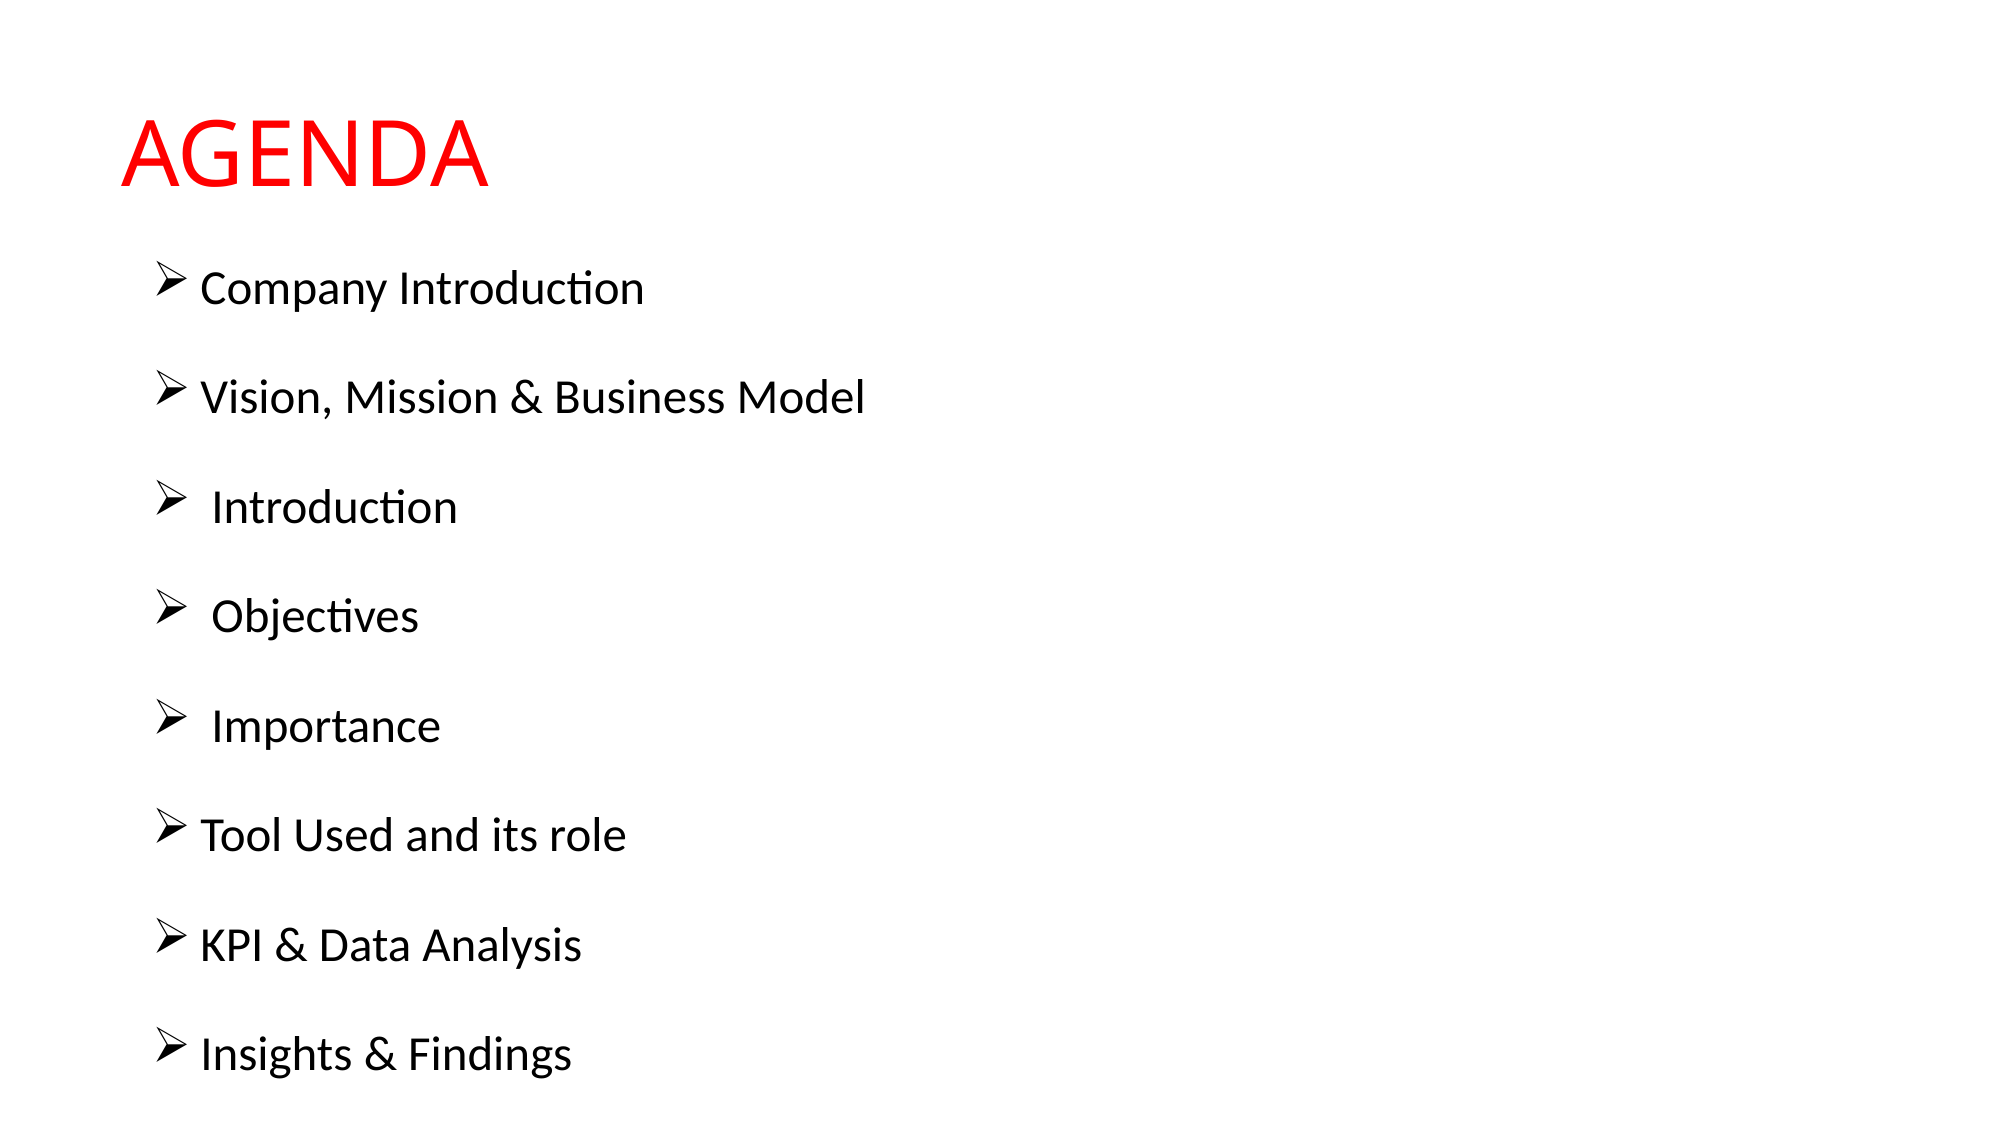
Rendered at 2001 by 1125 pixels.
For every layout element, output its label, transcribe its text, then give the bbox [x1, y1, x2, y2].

list Company Introduction Vision, Mission & Business Model Introduction Objectives Importance Tool Used and its role KPI & Data Analysis Insights & Findings [137, 206, 1863, 1103]
title AGENDA [106, 74, 1649, 240]
